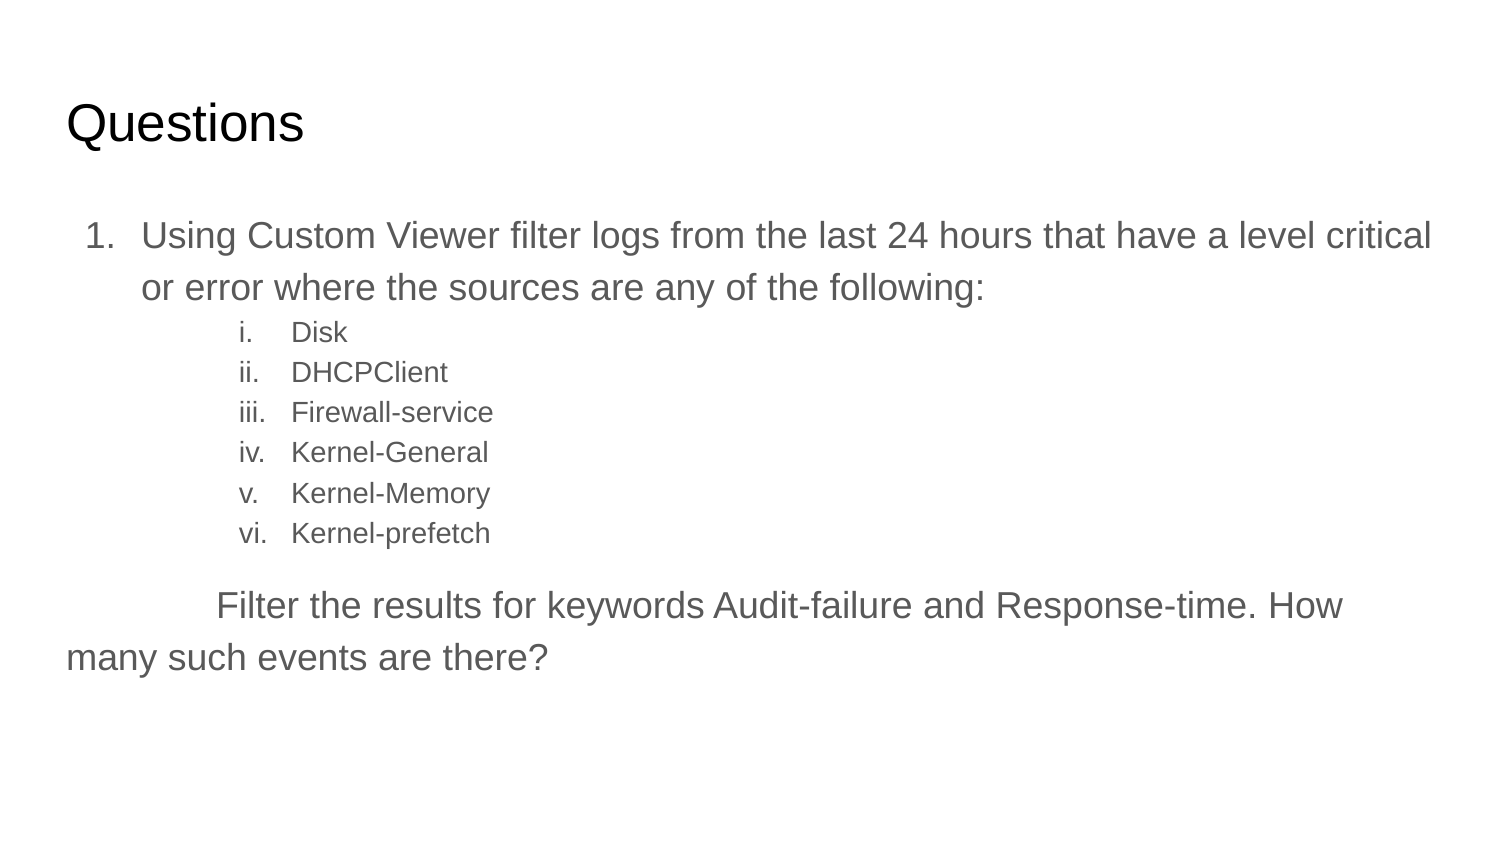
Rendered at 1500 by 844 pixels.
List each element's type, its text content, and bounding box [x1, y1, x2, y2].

title Questions [51, 72, 1449, 167]
list Using Custom Viewer filter logs from the last 24 hours that have a level critical or error where the sources are any of the following: Disk DHCPClient Firewall-service Kernel-General Kernel-Memory Kernel-prefetch Filter the results for keywords Audit-failure and Response-time. How many such events are there? [51, 189, 1449, 750]
